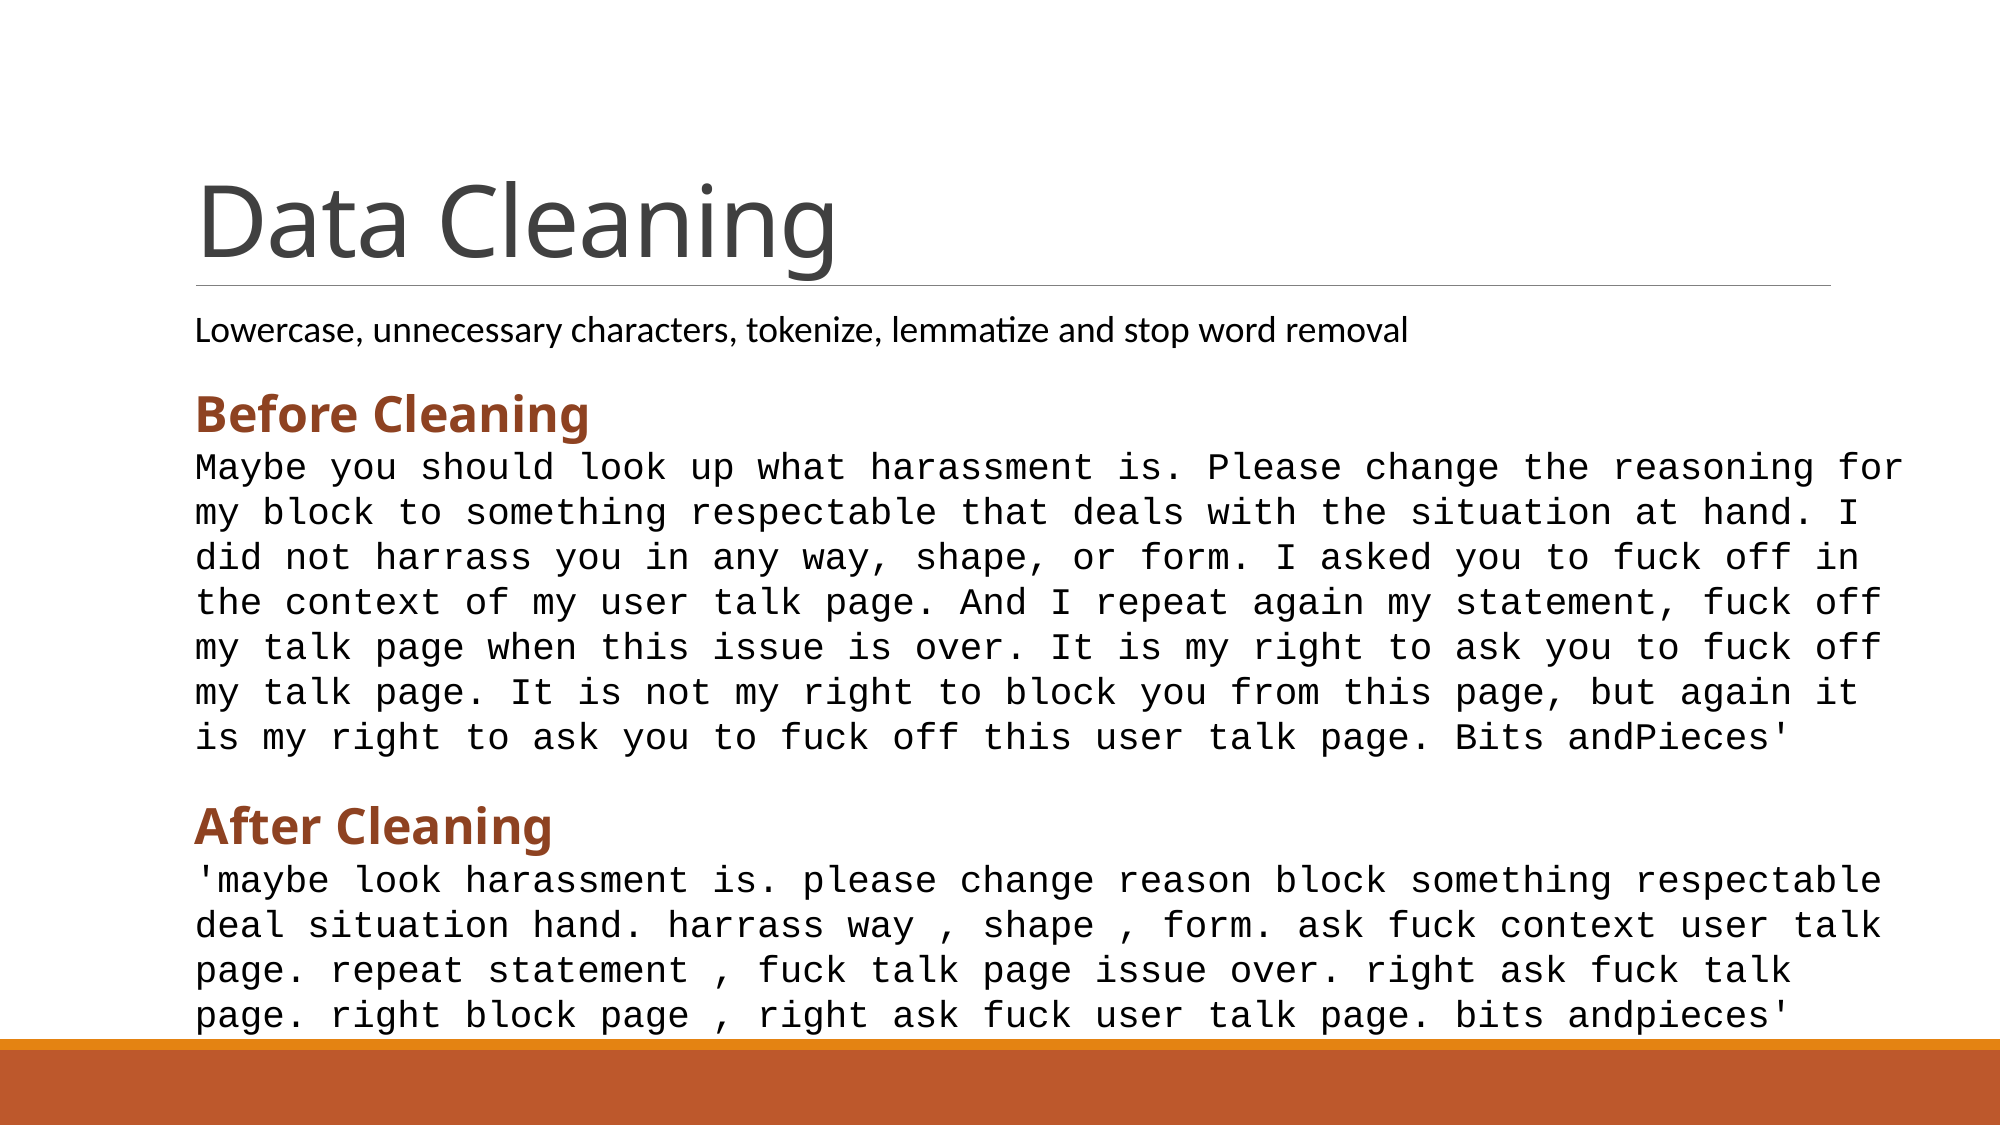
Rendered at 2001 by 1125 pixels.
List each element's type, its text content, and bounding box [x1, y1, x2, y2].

text_box Before Cleaning Maybe you should look up what harassment is. Please change the reasoning for my block to something respectable that deals with the situation at hand. I did not harrass you in any way, shape, or form. I asked you to fuck off in the context of my user talk page. And I repeat again my statement, fuck off my talk page when this issue is over. It is my right to ask you to fuck off my talk page. It is not my right to block you from this page, but again it is my right to ask you to fuck off this user talk page. Bits andPieces' After Cleaning 'maybe look harassment is. please change reason block something respectable deal situation hand. harrass way , shape , form. ask fuck context user talk page. repeat statement , fuck talk page issue over. right ask fuck talk page. right block page , right ask fuck user talk page. bits andpieces' [179, 374, 1923, 1080]
title Data Cleaning [180, 47, 1830, 285]
text_box Lowercase, unnecessary characters, tokenize, lemmatize and stop word removal [180, 297, 1537, 358]
